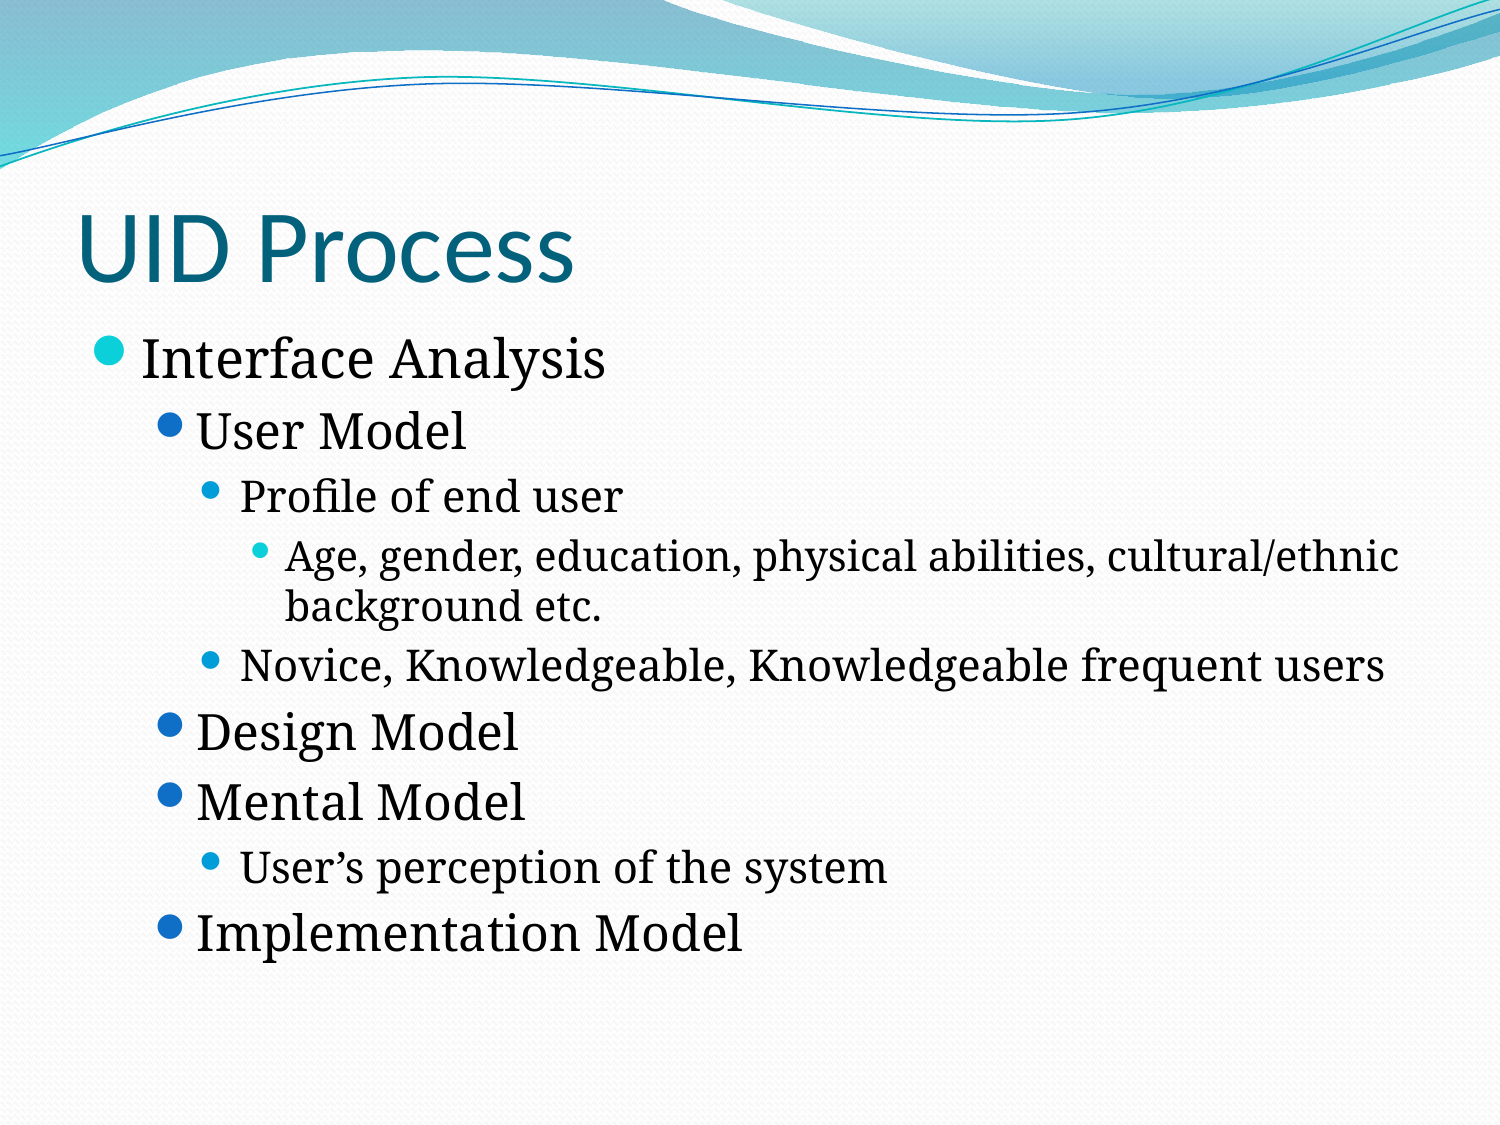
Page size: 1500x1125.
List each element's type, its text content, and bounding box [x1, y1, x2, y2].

list Interface Analysis User Model Profile of end user Age, gender, education, physical abilities, cultural/ethnic background etc. Novice, Knowledgeable, Knowledgeable frequent users Design Model Mental Model User’s perception of the system Implementation Model [75, 317, 1425, 1038]
title UID Process [75, 115, 1425, 303]
